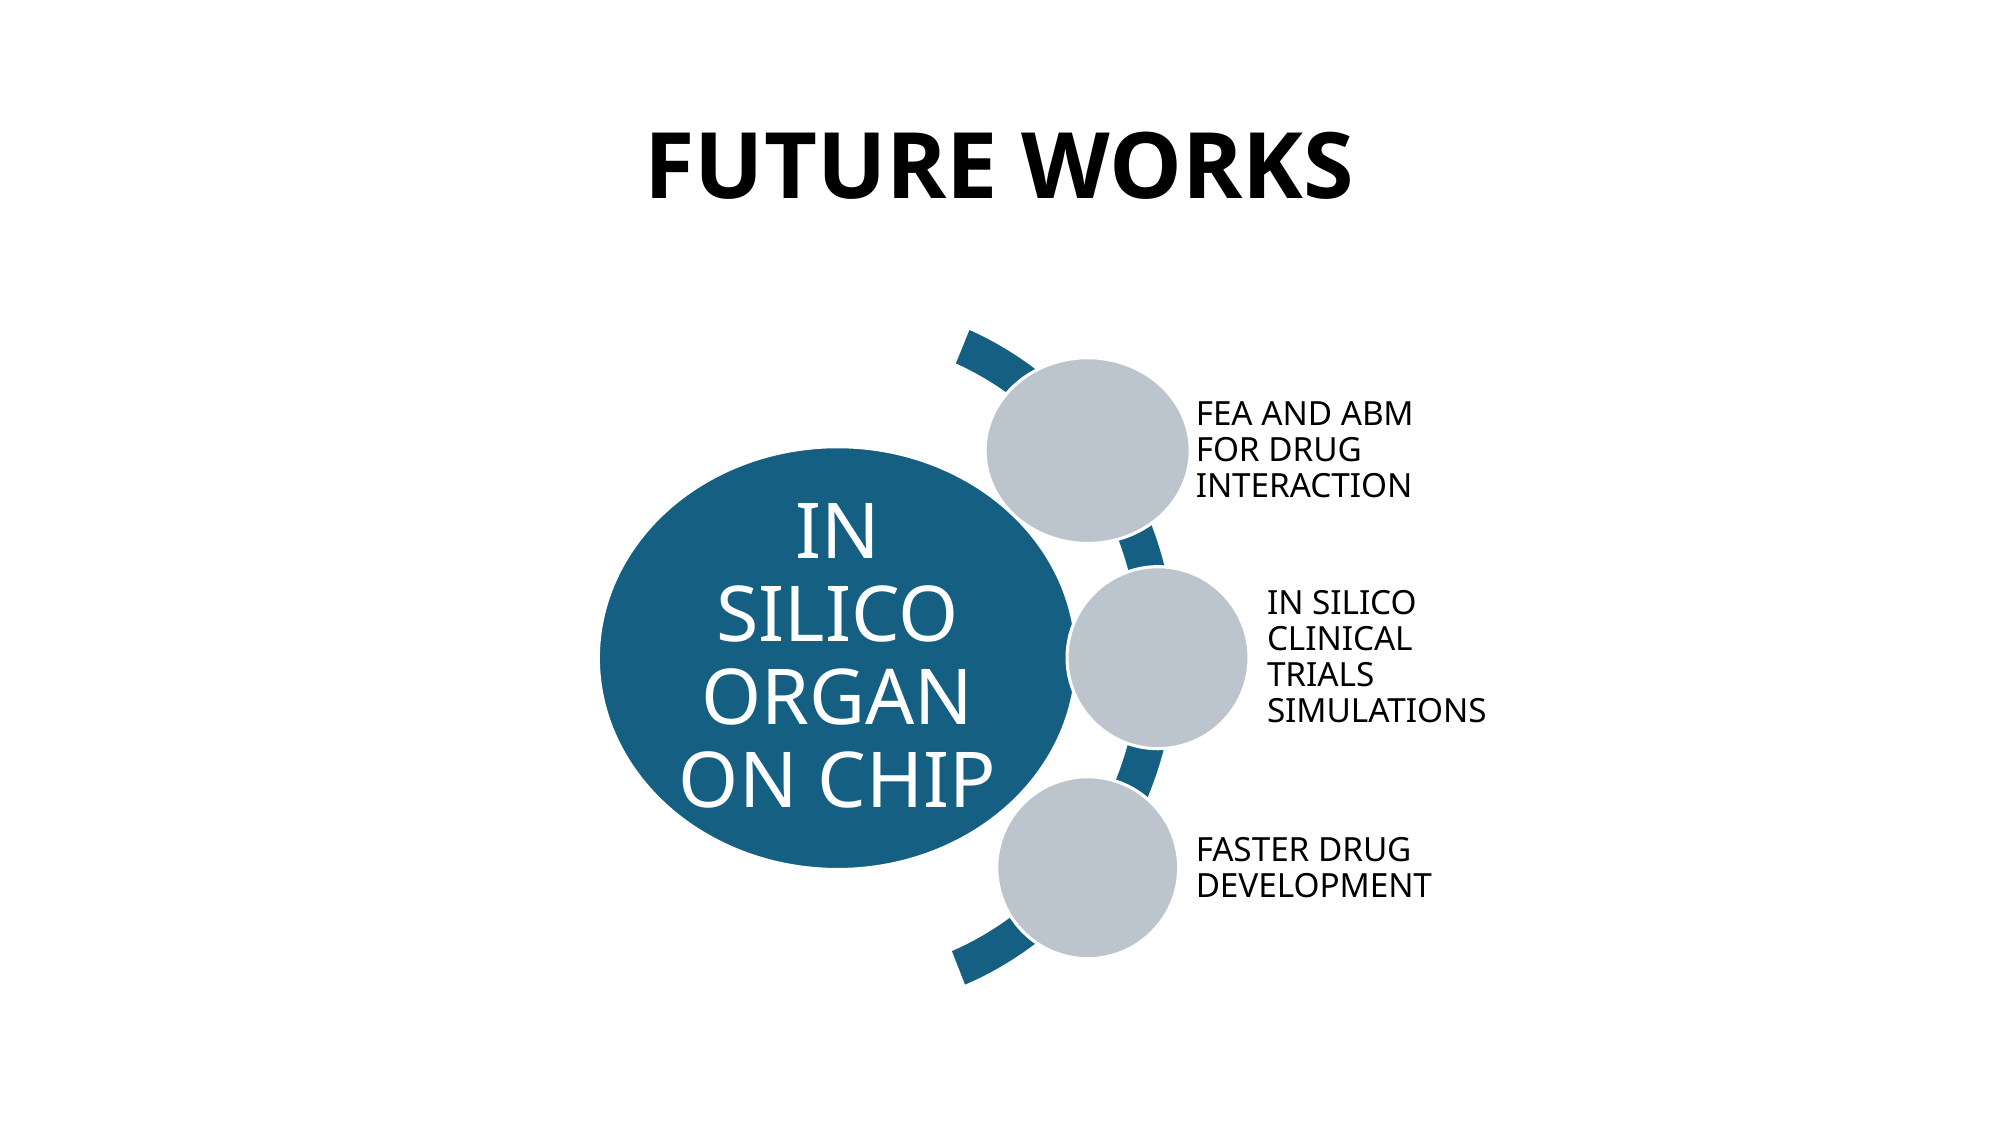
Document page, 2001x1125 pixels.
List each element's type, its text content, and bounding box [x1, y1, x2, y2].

title FUTURE WORKS [137, 59, 1863, 278]
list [136, 298, 1863, 1014]
